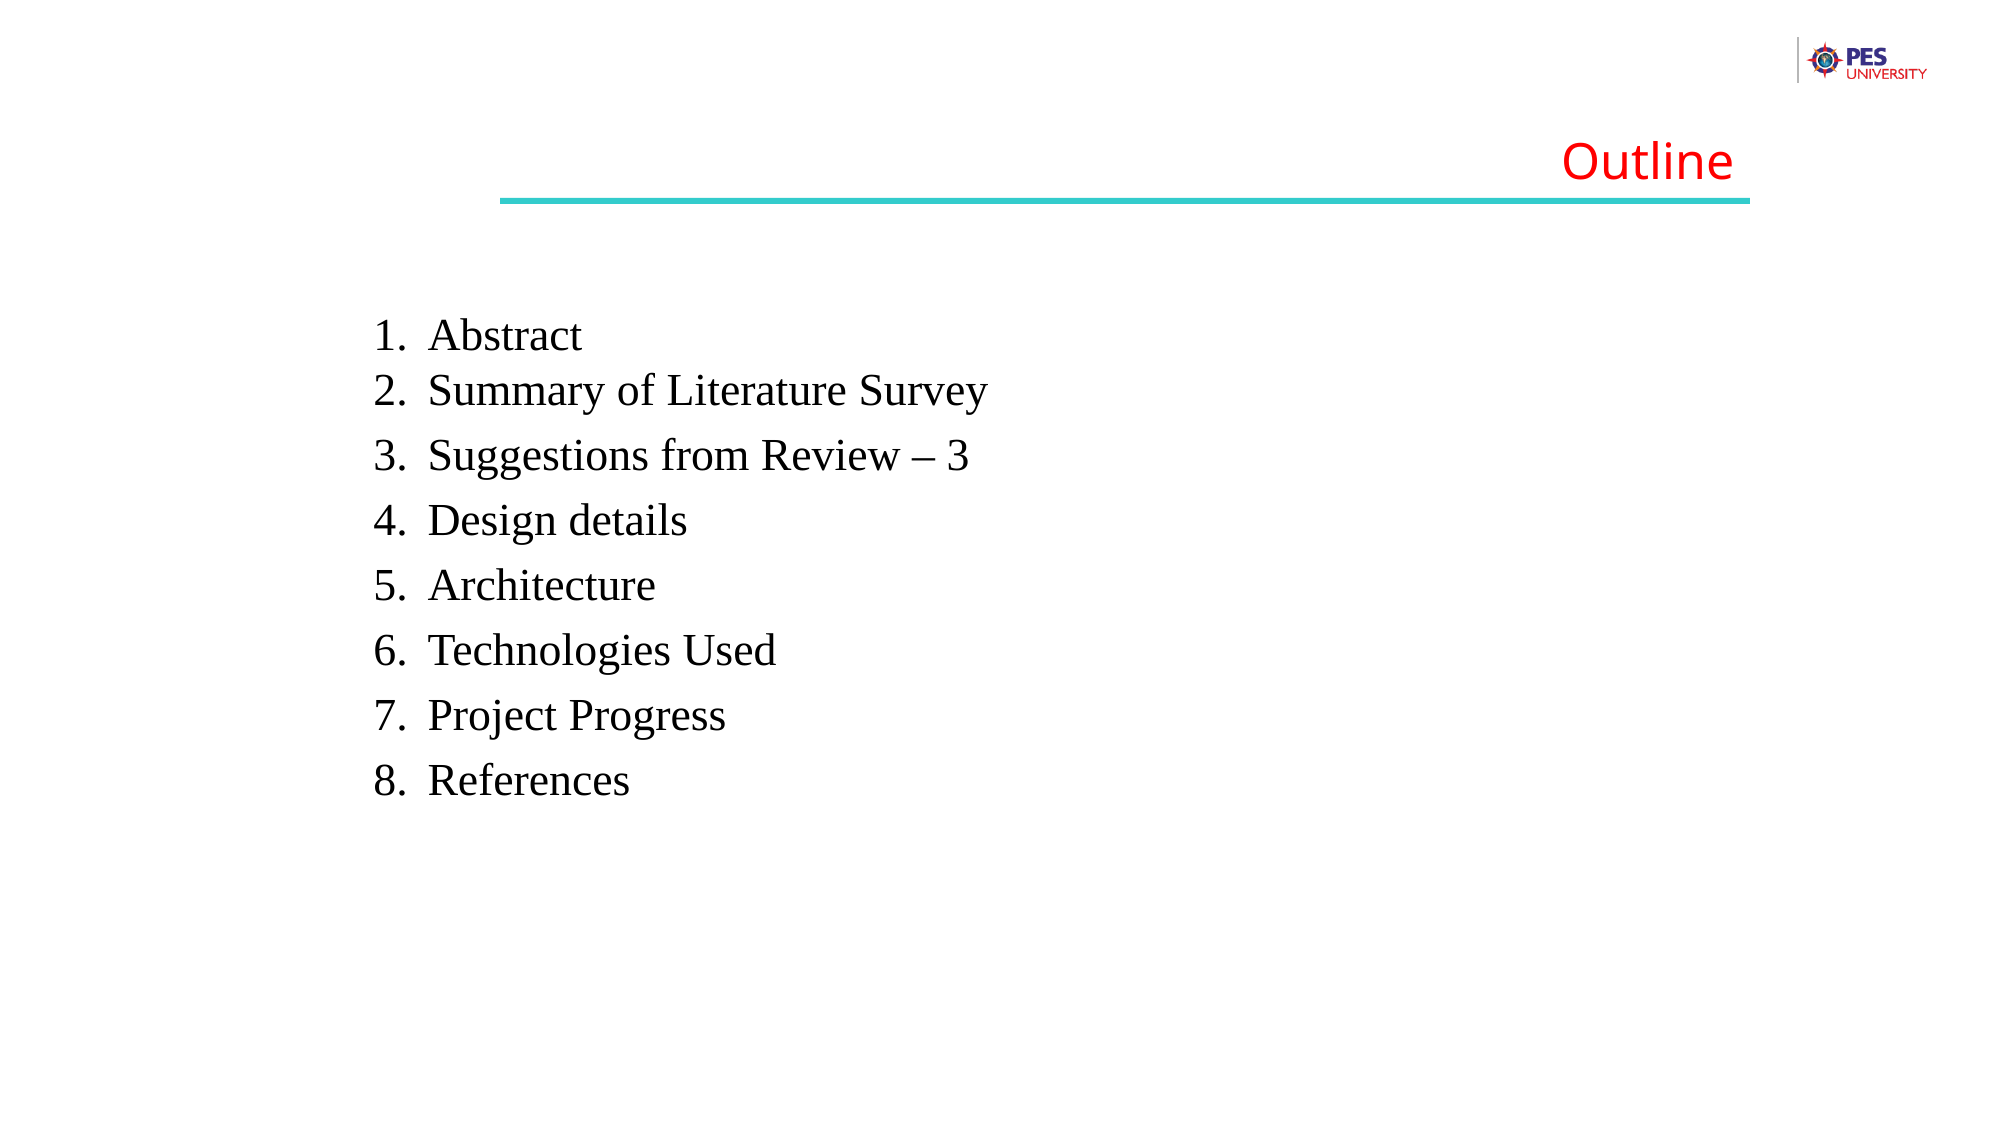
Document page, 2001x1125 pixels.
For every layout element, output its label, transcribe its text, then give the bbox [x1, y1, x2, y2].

text_box [500, 197, 1750, 204]
picture [1806, 41, 1927, 79]
text_box Abstract Summary of Literature Survey Suggestions from Review – 3 Design details Architecture Technologies Used Project Progress References [300, 297, 1700, 1073]
text_box Outline [687, 122, 1750, 198]
